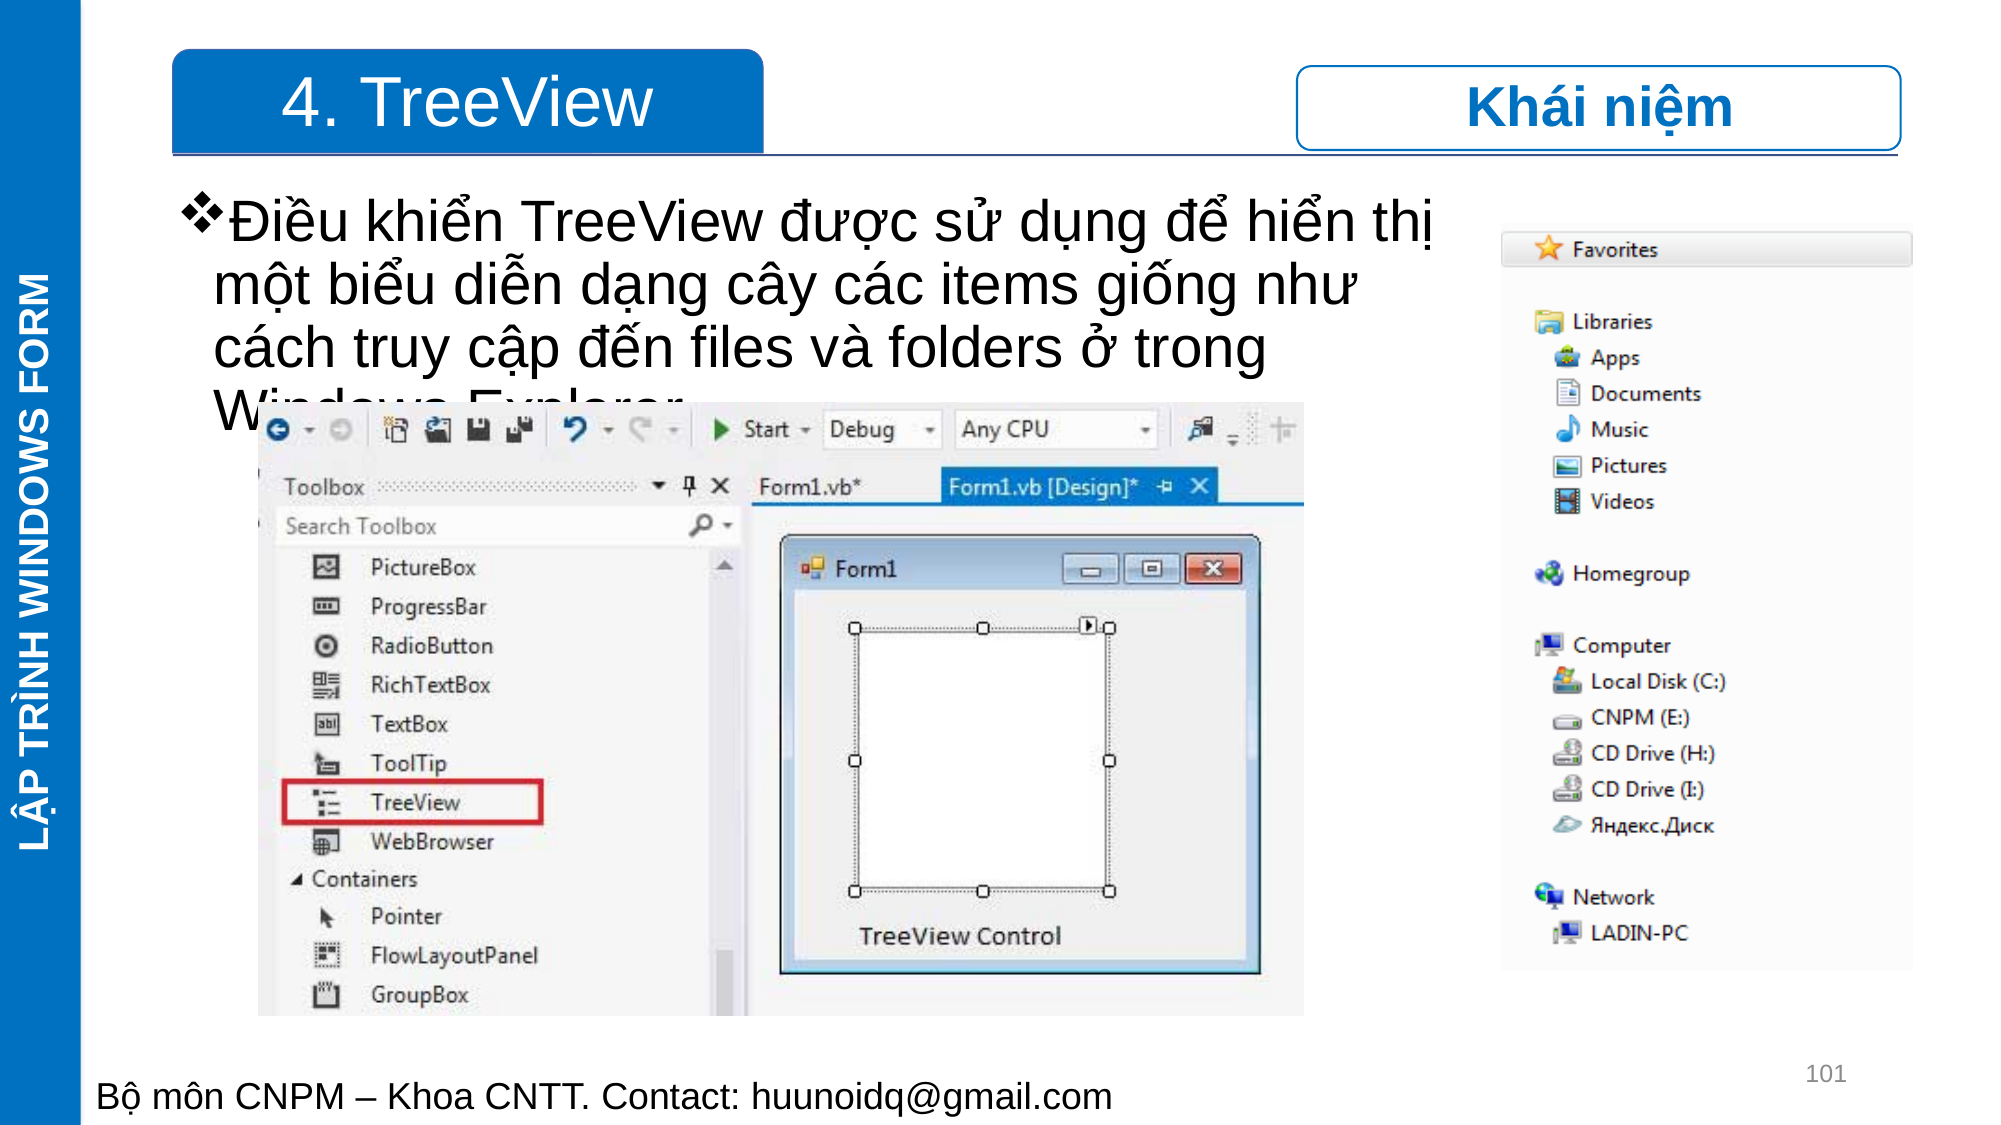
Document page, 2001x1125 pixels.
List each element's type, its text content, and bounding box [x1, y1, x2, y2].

slide_number 101 [1412, 1042, 1863, 1103]
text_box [1296, 66, 1924, 150]
picture [258, 402, 1304, 1016]
picture [1501, 223, 1913, 970]
text_box LẬP TRÌNH WINDOWS FORM [0, 0, 82, 1125]
text_box Bộ môn CNPM – Khoa CNTT. Contact: huunoidq@gmail.com [86, 1064, 2000, 1125]
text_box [137, 10, 1863, 228]
list Điều khiển TreeView được sử dụng để hiển thị một biểu diễn dạng cây các items giống như cách truy cập đến files và folders ở trong Windows Explorer. [161, 228, 1452, 994]
